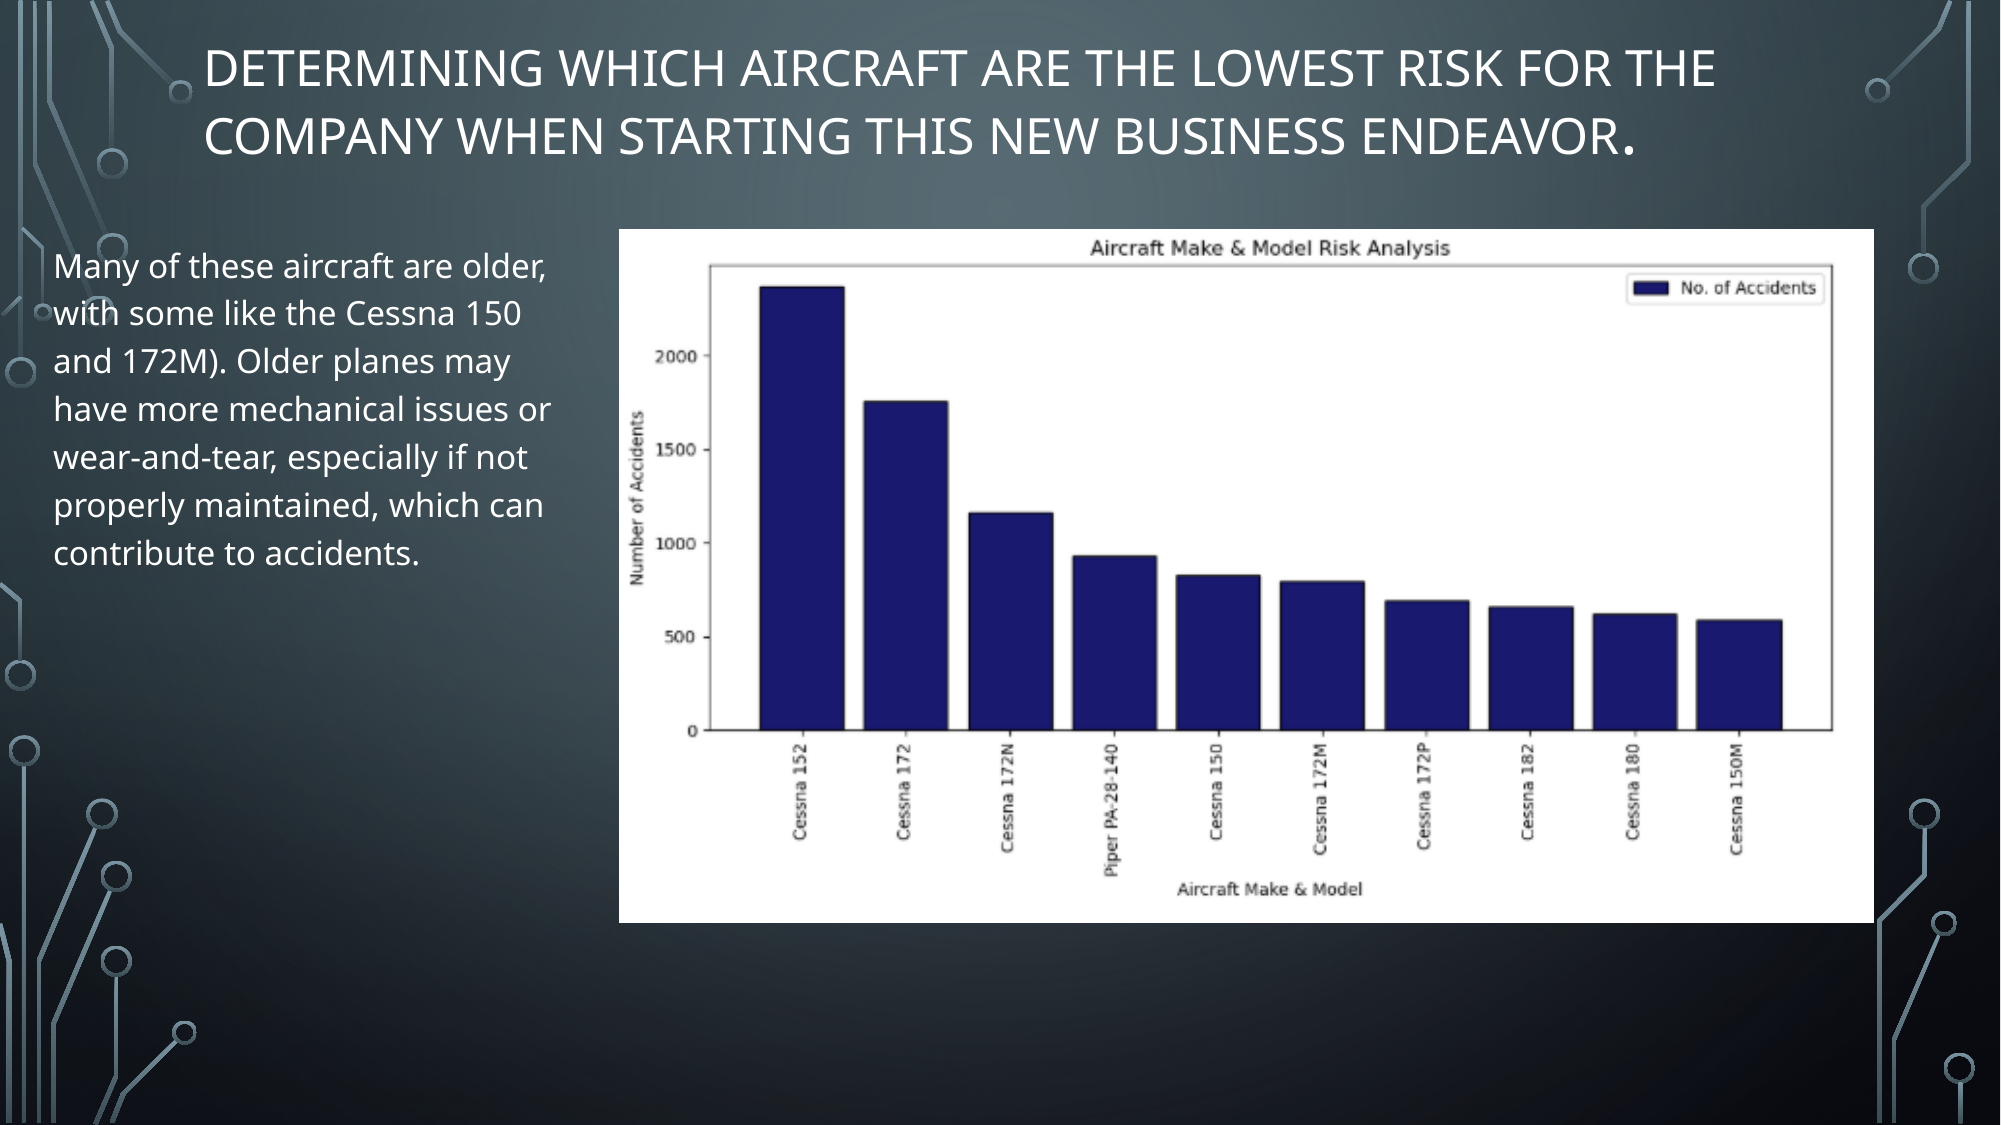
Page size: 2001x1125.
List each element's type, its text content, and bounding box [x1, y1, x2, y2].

list Many of these aircraft are older, with some like the Cessna 150 and 172M). Older planes may have more mechanical issues or wear-and-tear, especially if not properly maintained, which can contribute to accidents. [38, 229, 600, 811]
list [619, 228, 1874, 924]
title Determining which aircraft are the lowest risk for the company when starting this new business endeavor. [188, 99, 1813, 257]
